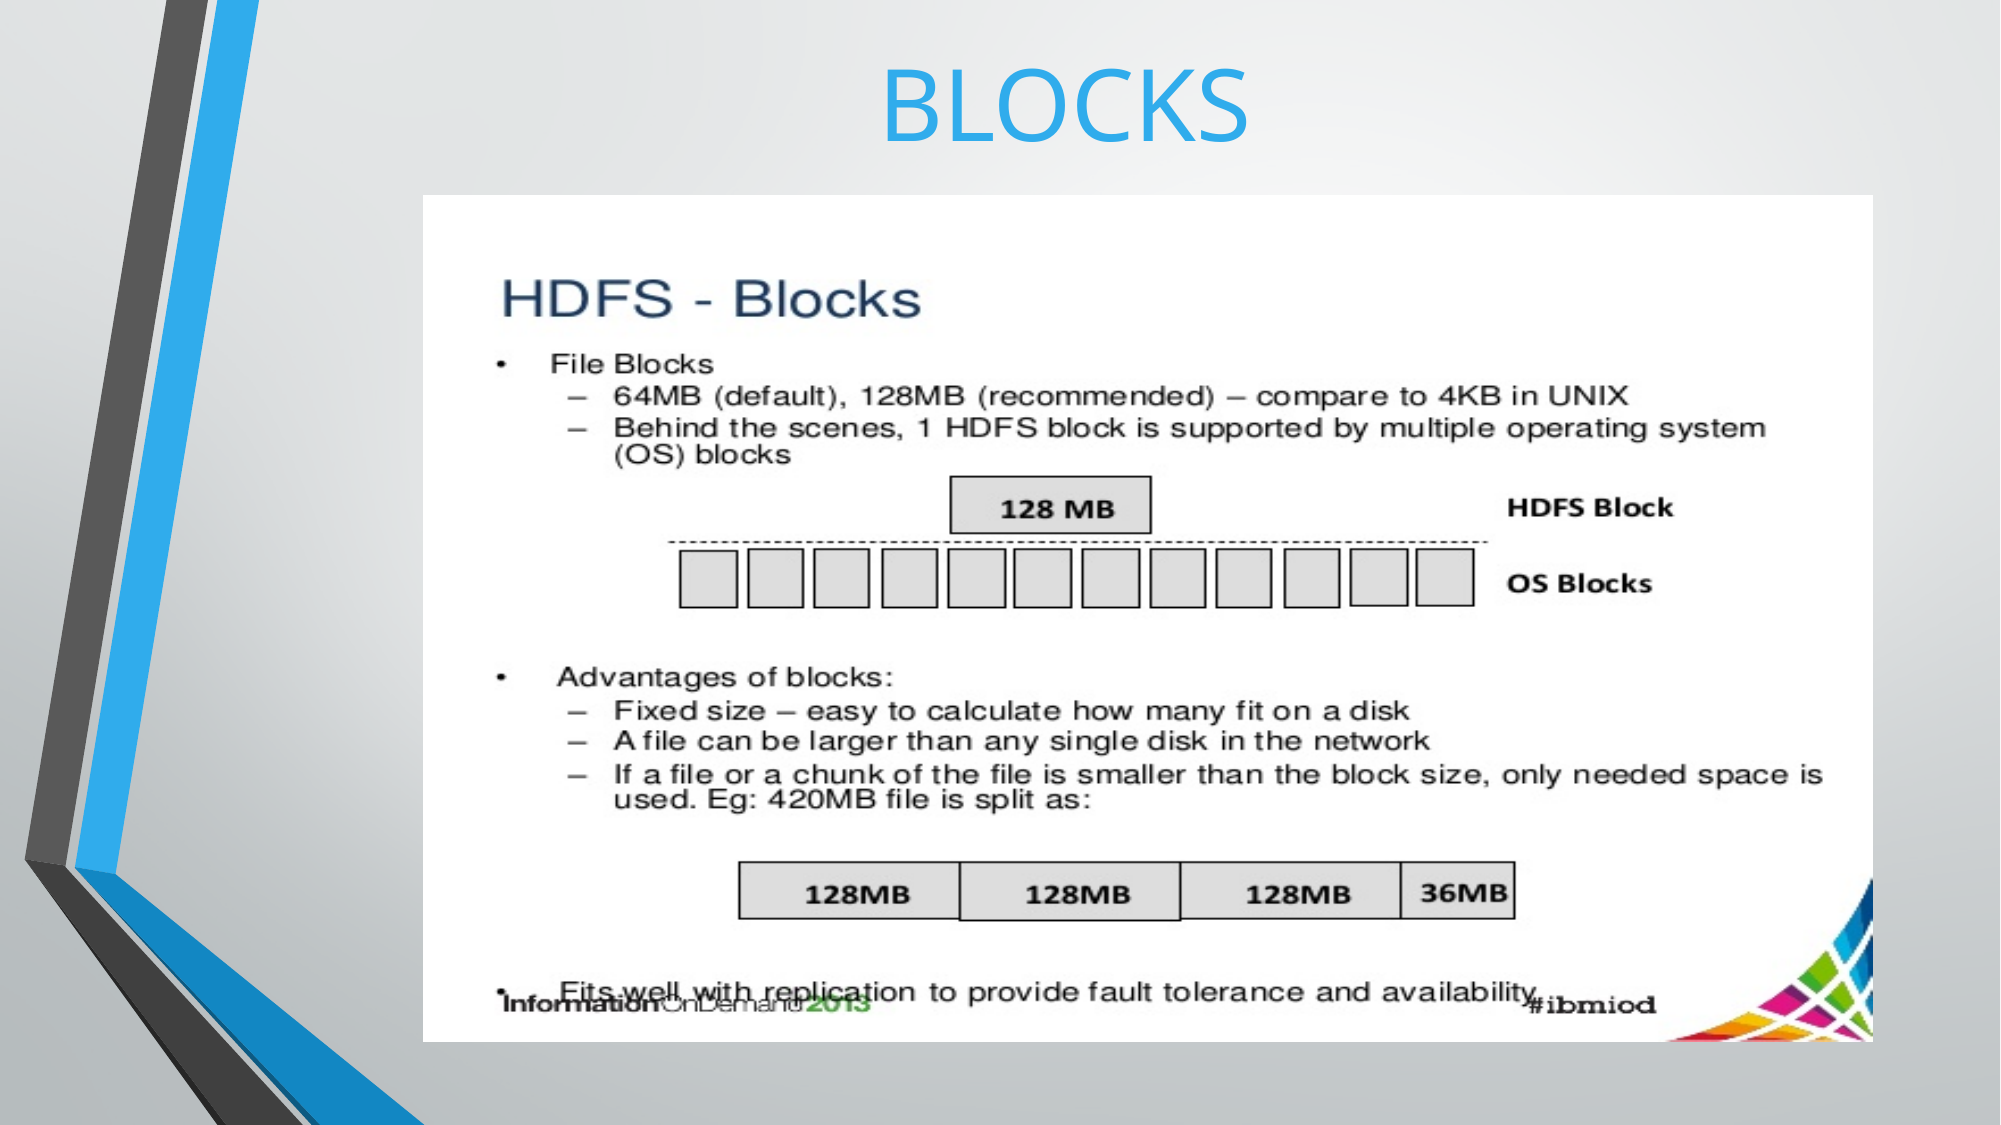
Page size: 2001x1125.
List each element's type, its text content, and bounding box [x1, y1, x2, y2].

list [423, 194, 1874, 1042]
title BLOCKS [243, 23, 1887, 181]
